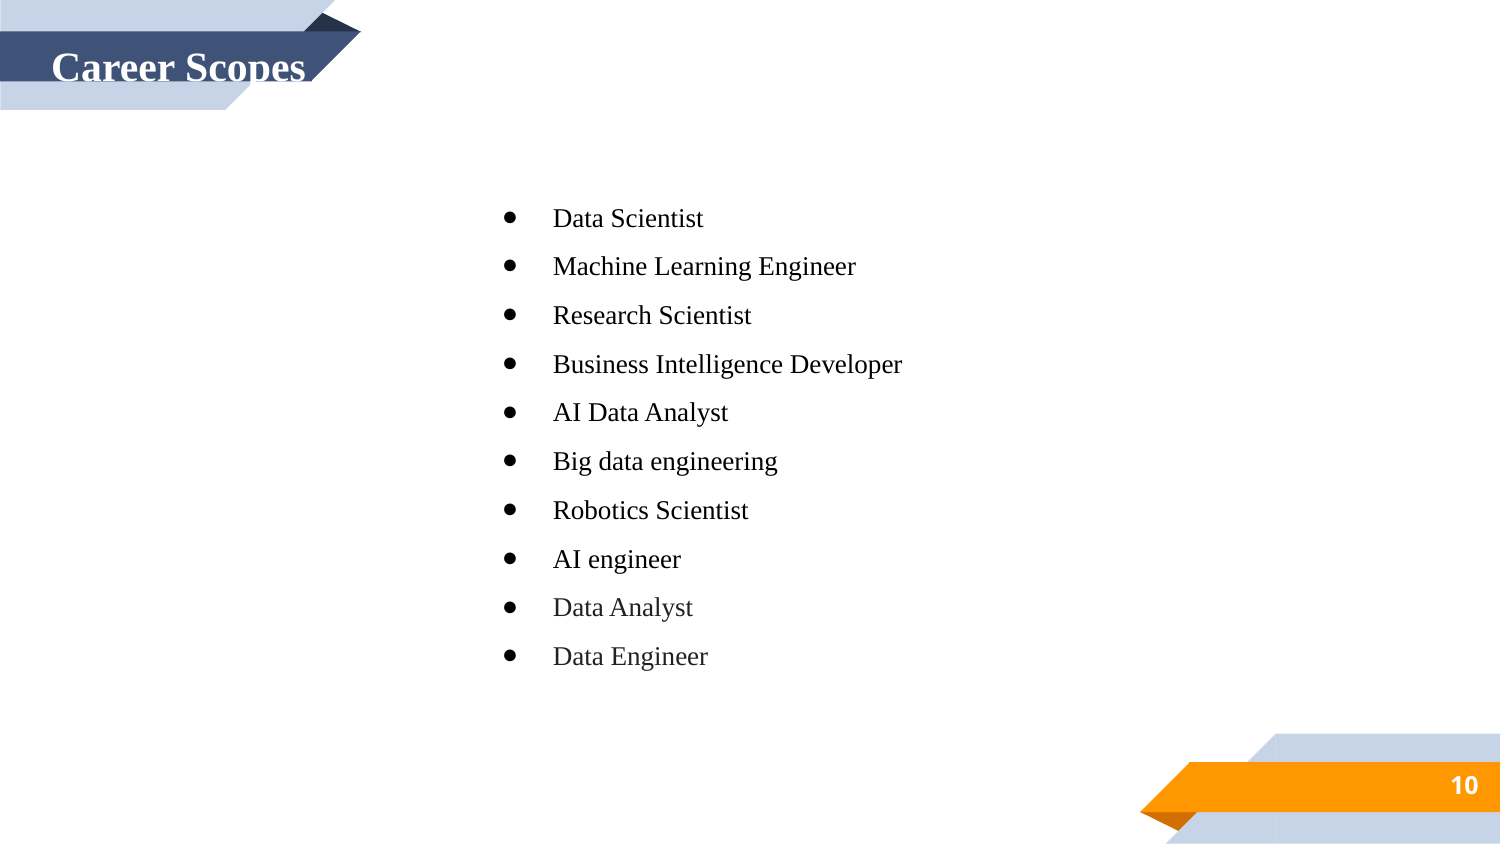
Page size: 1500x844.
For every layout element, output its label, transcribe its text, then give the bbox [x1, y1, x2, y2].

slide_number 10 [1249, 760, 1494, 813]
text_box Data Scientist Machine Learning Engineer Research Scientist Business Intelligence Developer AI Data Analyst Big data engineering Robotics Scientist AI engineer Data Analyst Data Engineer [462, 168, 1038, 686]
text_box Career Scopes [36, 0, 343, 105]
